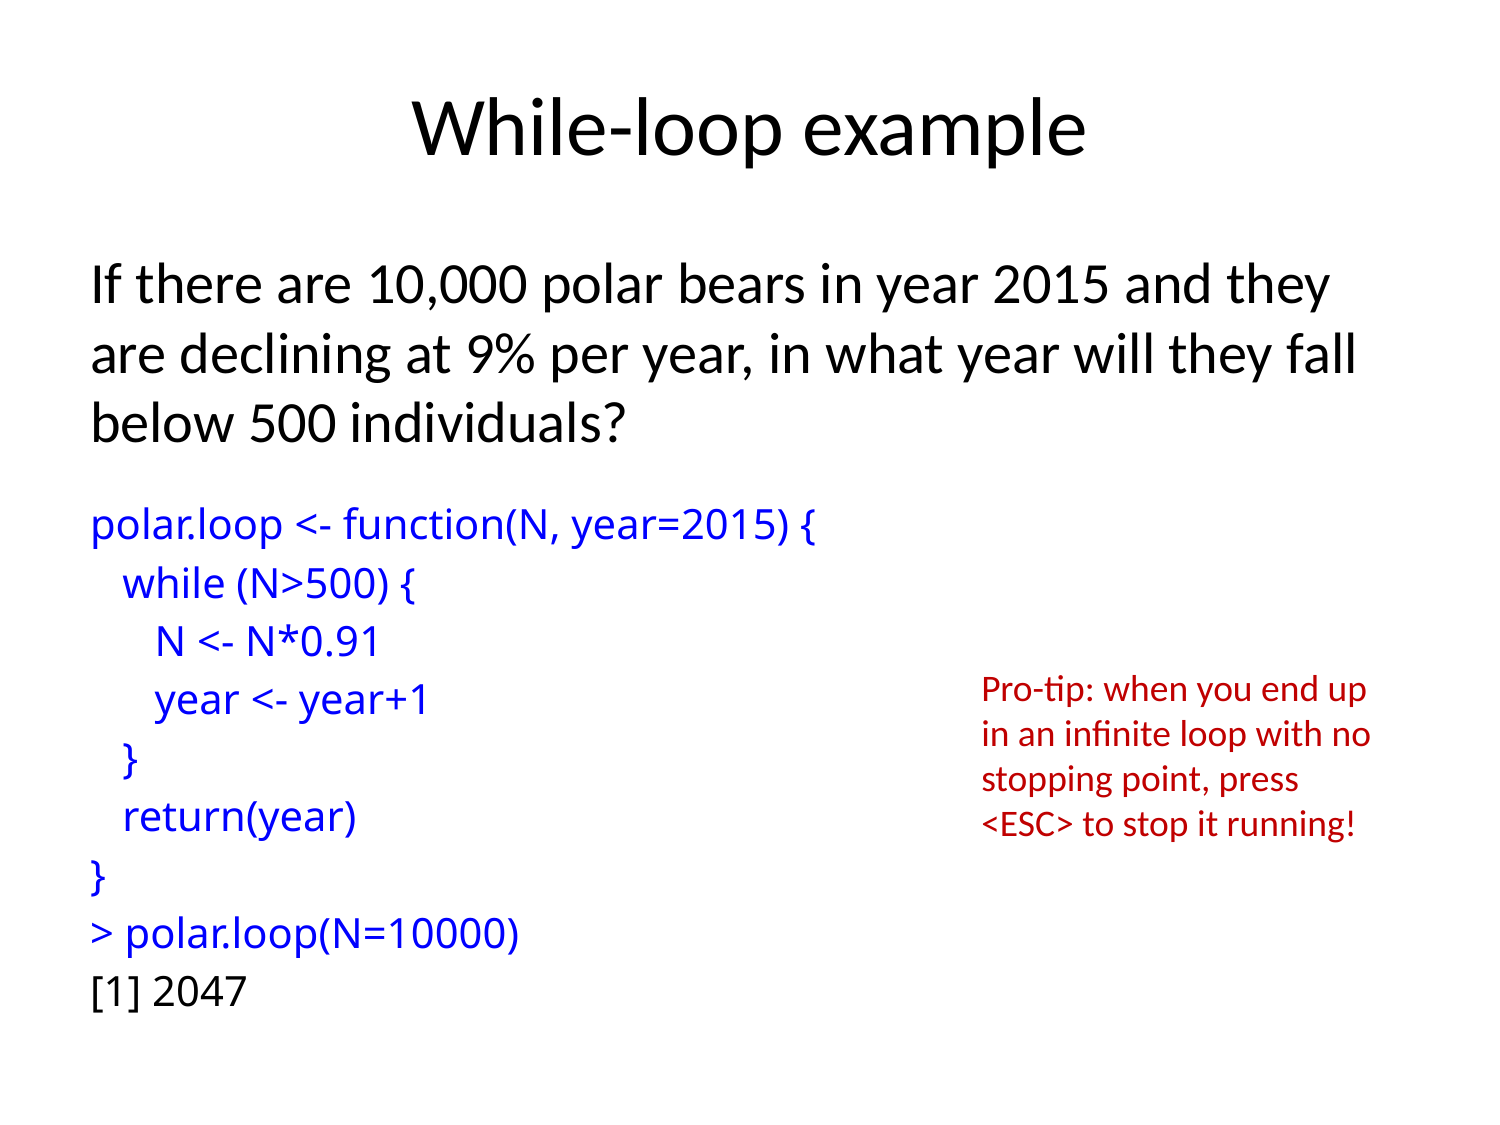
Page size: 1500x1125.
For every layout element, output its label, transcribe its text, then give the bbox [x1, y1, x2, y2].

list If there are 10,000 polar bears in year 2015 and they are declining at 9% per year, in what year will they fall below 500 individuals? polar.loop <- function(N, year=2015) { while (N>500) { N <- N*0.91 year <- year+1 } return(year) } > polar.loop(N=10000) [1] 2047 [75, 237, 1425, 1075]
title While-loop example [75, 45, 1425, 200]
text_box Pro-tip: when you end up in an infinite loop with no stopping point, press <ESC> to stop it running! [966, 656, 1405, 851]
